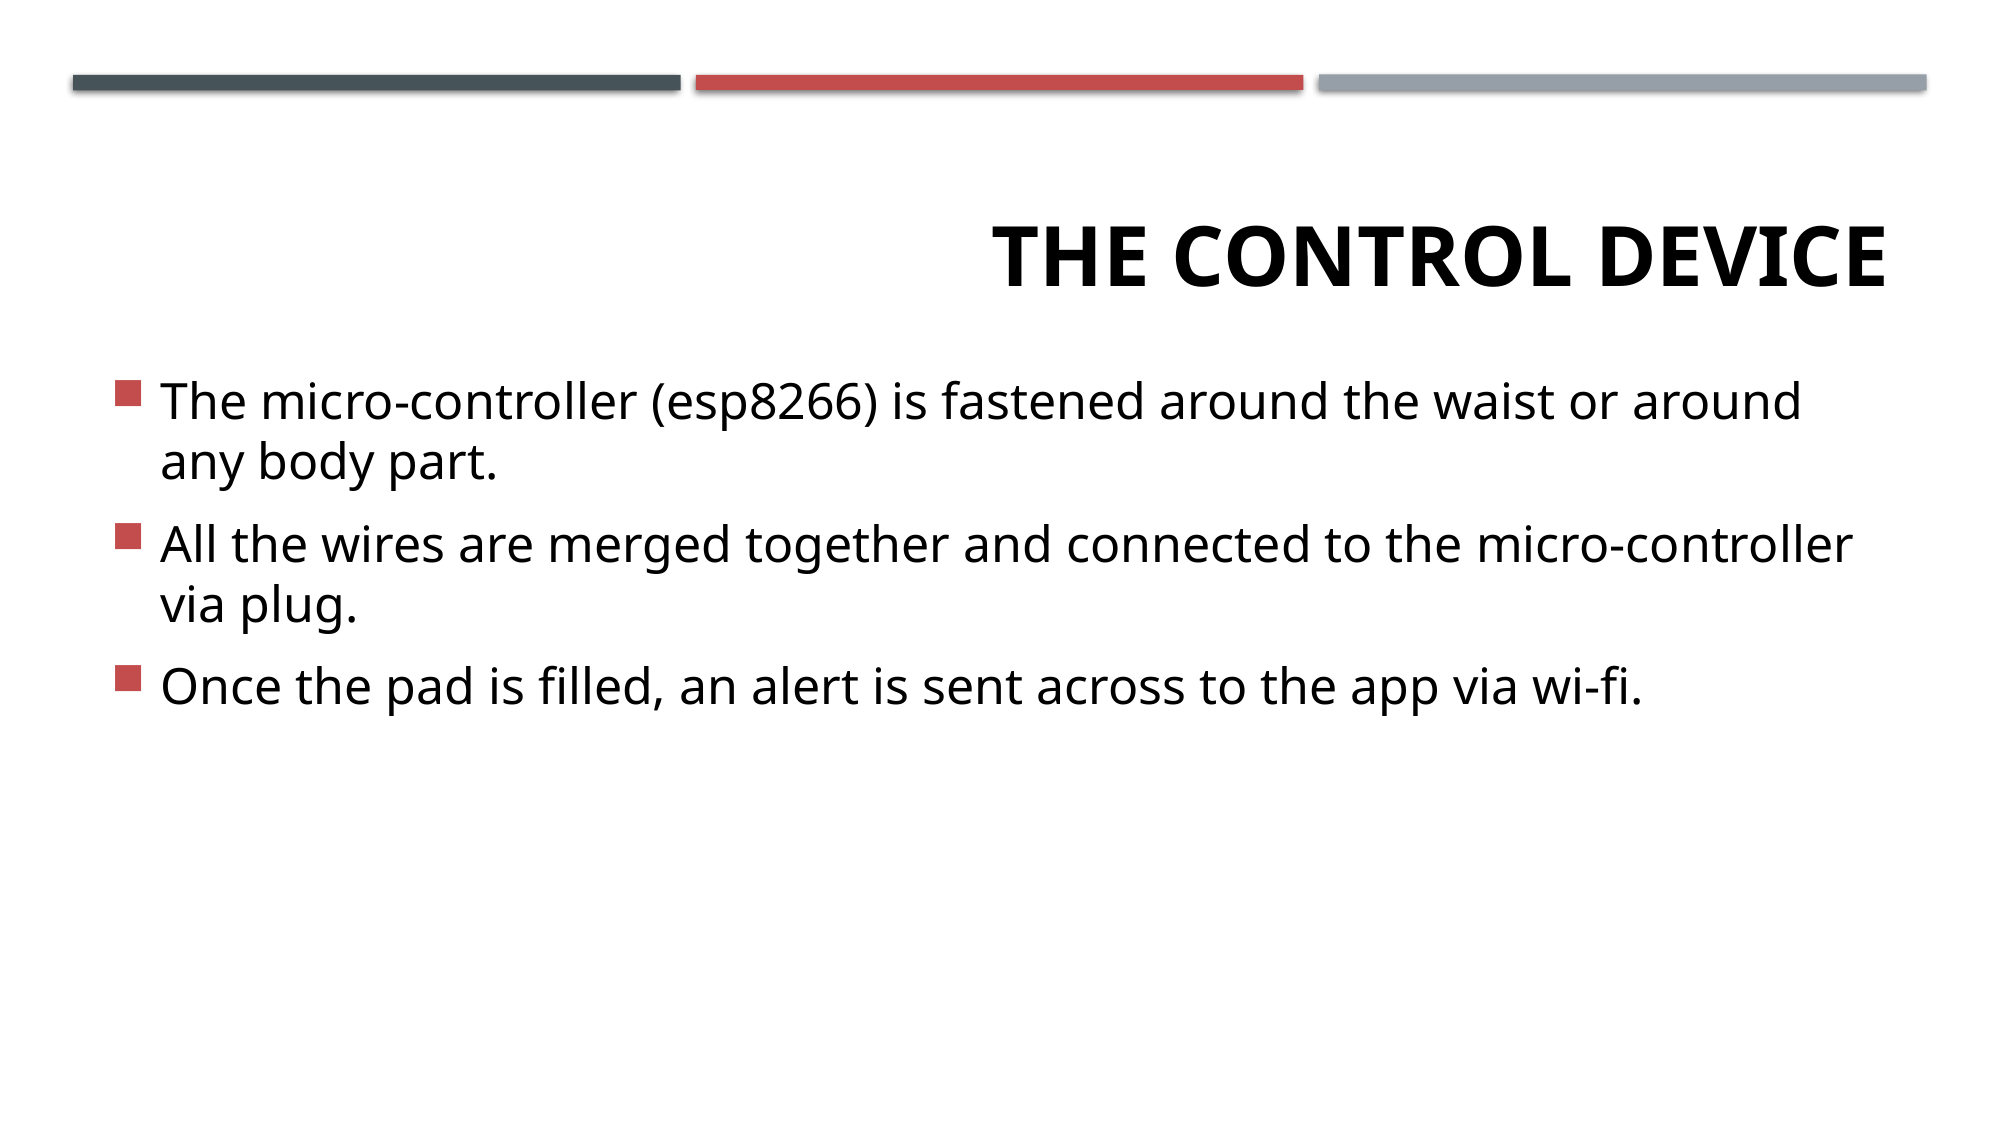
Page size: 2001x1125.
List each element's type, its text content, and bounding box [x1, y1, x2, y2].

list The micro-controller (esp8266) is fastened around the waist or around any body part. All the wires are merged together and connected to the micro-controller via plug. Once the pad is filled, an alert is sent across to the app via wi-fi. [95, 93, 1905, 991]
